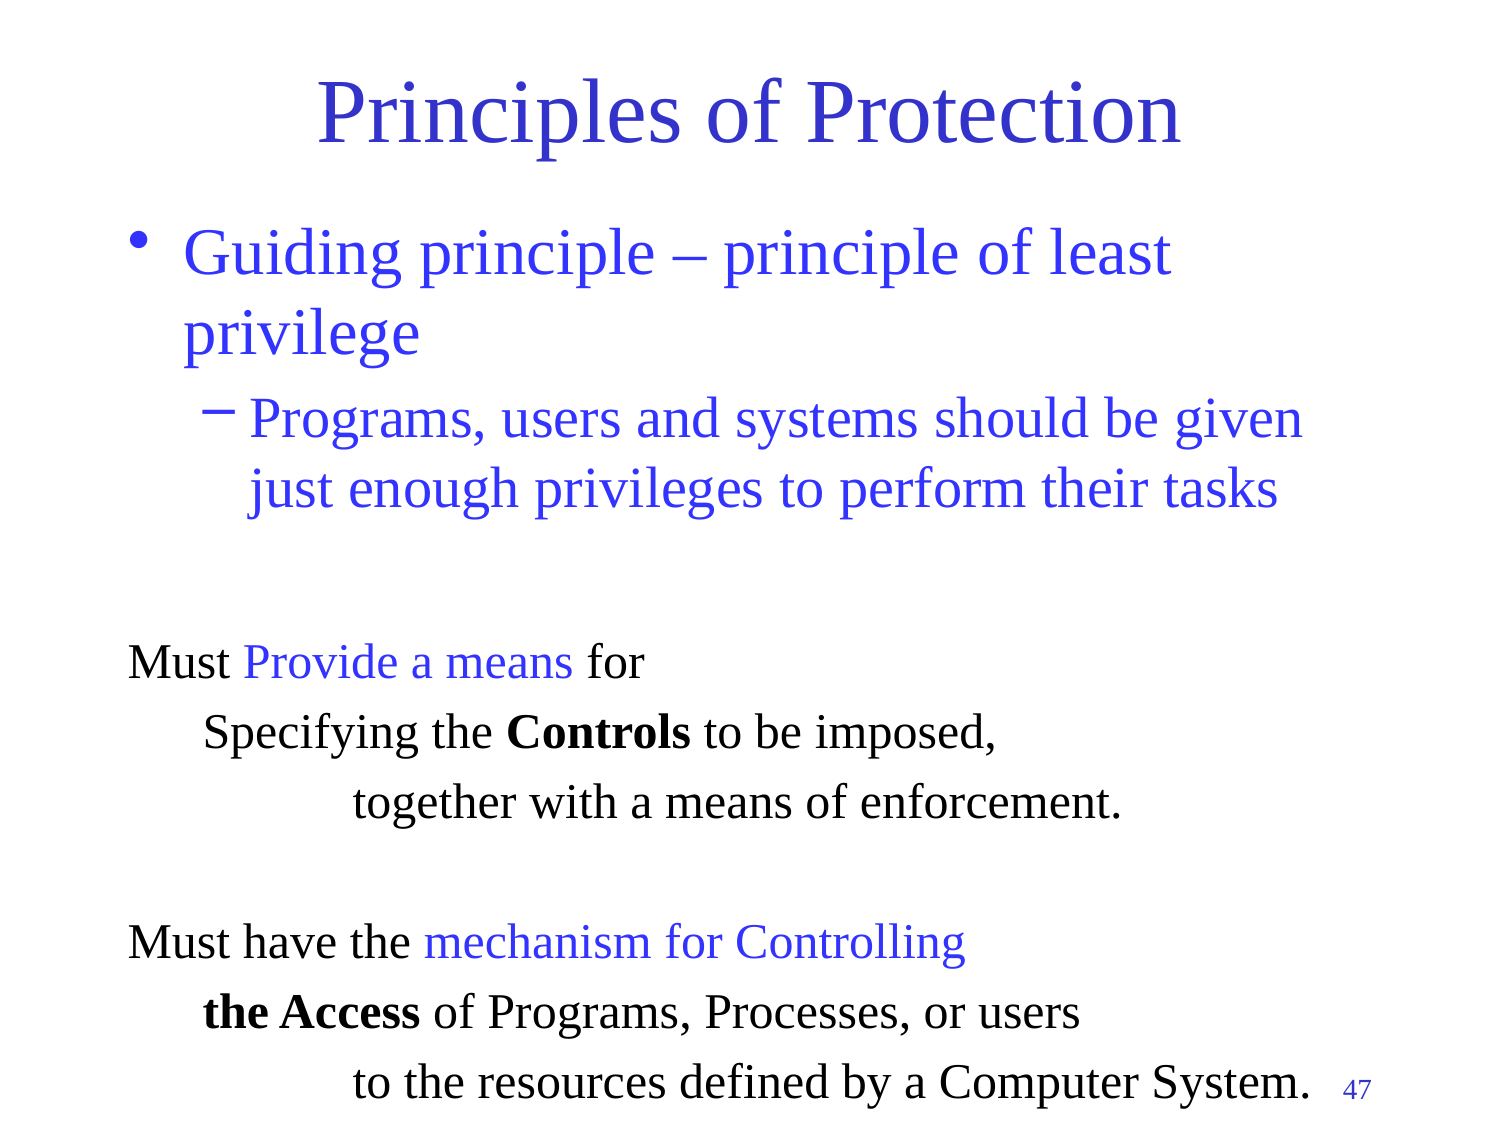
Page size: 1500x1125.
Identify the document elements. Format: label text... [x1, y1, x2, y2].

slide_number 47 [1074, 1062, 1388, 1125]
list Guiding principle – principle of least privilege Programs, users and systems should be given just enough privileges to perform their tasks Must Provide a means for Specifying the Controls to be imposed, together with a means of enforcement. Must have the mechanism for Controlling the Access of Programs, Processes, or users to the resources defined by a Computer System. [112, 200, 1388, 1050]
title Principles of Protection [112, 50, 1388, 163]
